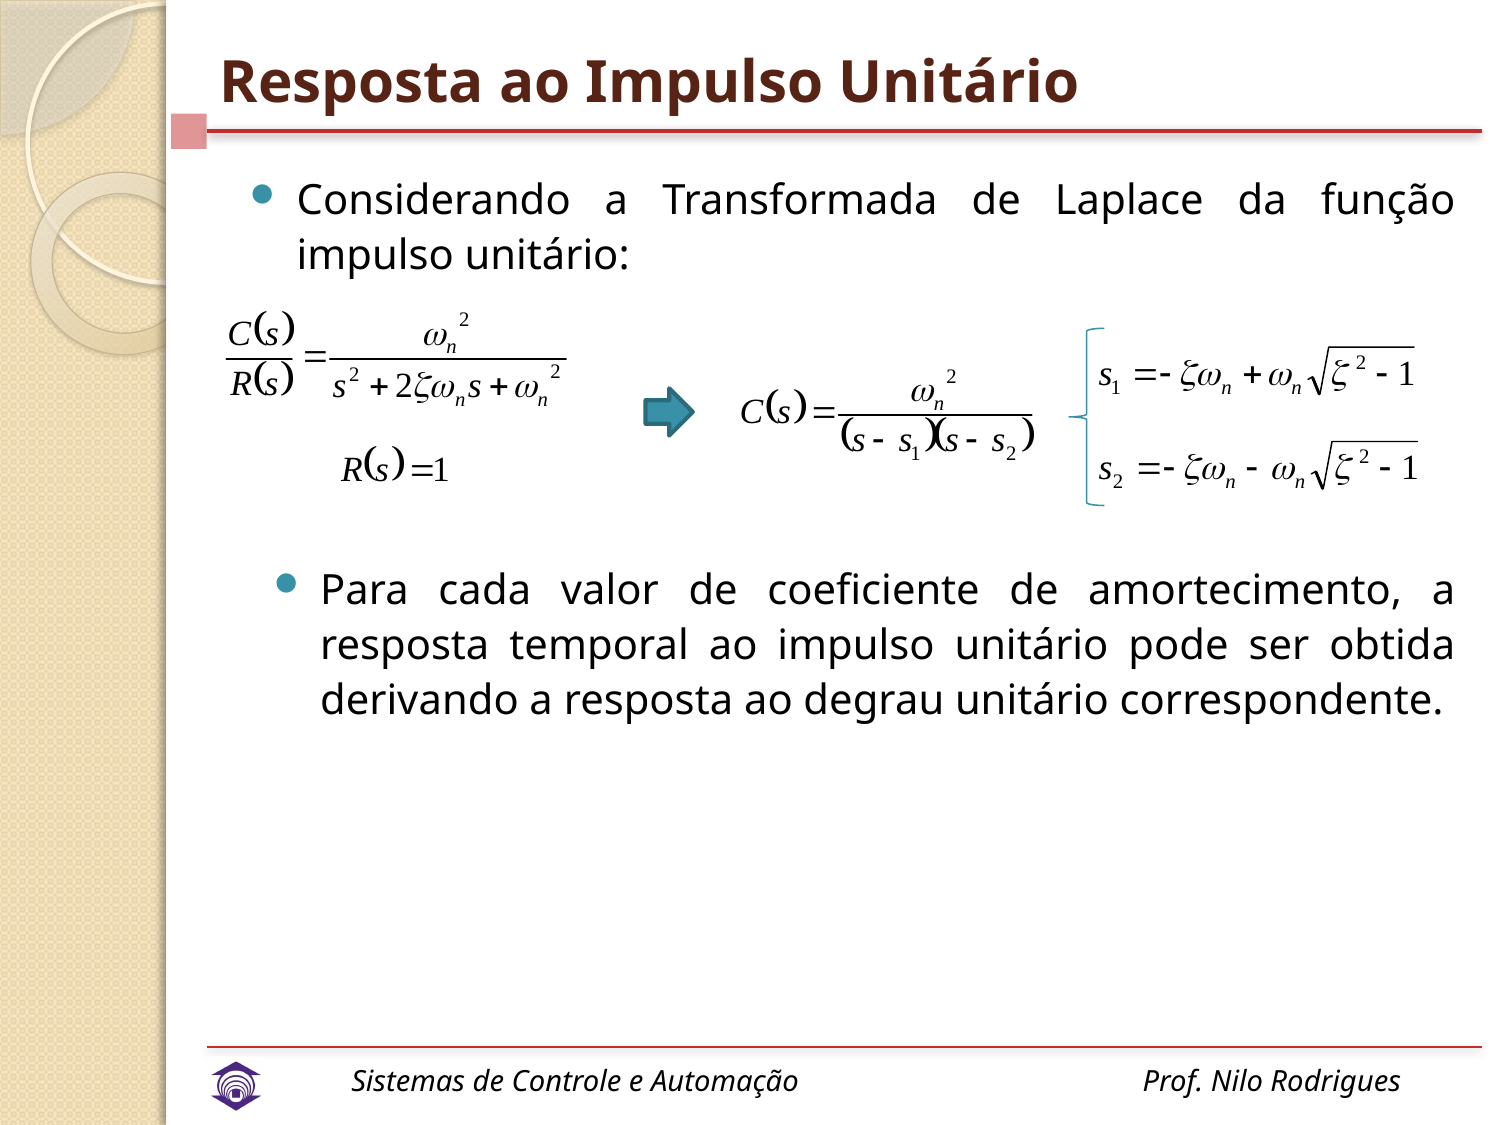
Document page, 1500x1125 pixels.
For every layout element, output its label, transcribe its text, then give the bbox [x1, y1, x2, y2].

text_box [169, 111, 209, 151]
text_box [1068, 406, 1105, 437]
text_box Considerando a Transformada de Laplace da função impulso unitário: [221, 160, 1471, 338]
picture [206, 1056, 266, 1116]
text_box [735, 358, 1040, 469]
text_box Para cada valor de coeficiente de amortecimento, a resposta temporal ao impulso unitário pode ser obtida derivando a resposta ao degrau unitário correspondente. [245, 550, 1471, 764]
text_box [643, 386, 695, 438]
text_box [220, 302, 574, 416]
title Resposta ao Impulso Unitário [205, 20, 1436, 126]
text_box [1085, 327, 1105, 343]
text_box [1092, 337, 1421, 404]
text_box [1092, 432, 1424, 498]
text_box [334, 445, 453, 497]
